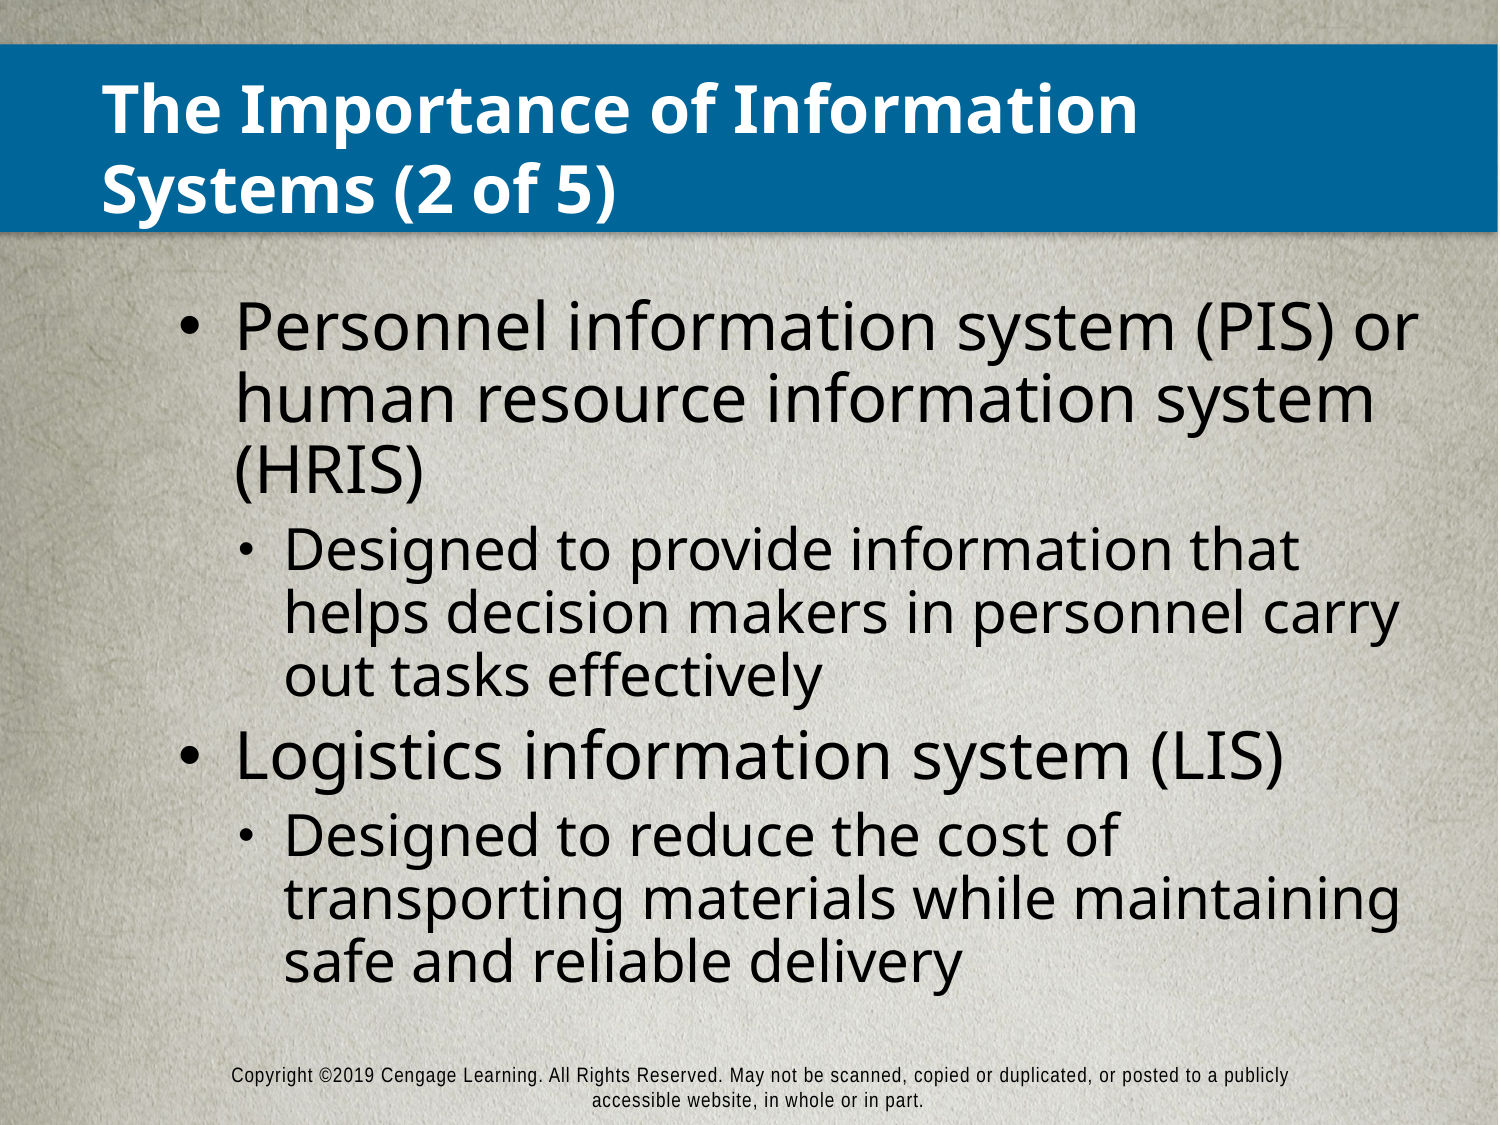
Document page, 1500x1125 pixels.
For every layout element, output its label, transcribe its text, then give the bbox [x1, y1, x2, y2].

title The Importance of Information Systems (2 of 5) [86, 75, 1437, 220]
list Personnel information system (PIS) or human resource information system (HRIS) Designed to provide information that helps decision makers in personnel carry out tasks effectively Logistics information system (LIS) Designed to reduce the cost of transporting materials while maintaining safe and reliable delivery [163, 285, 1447, 945]
picture [0, 0, 1498, 44]
picture [140, 220, 157, 228]
picture [0, 233, 1498, 1123]
